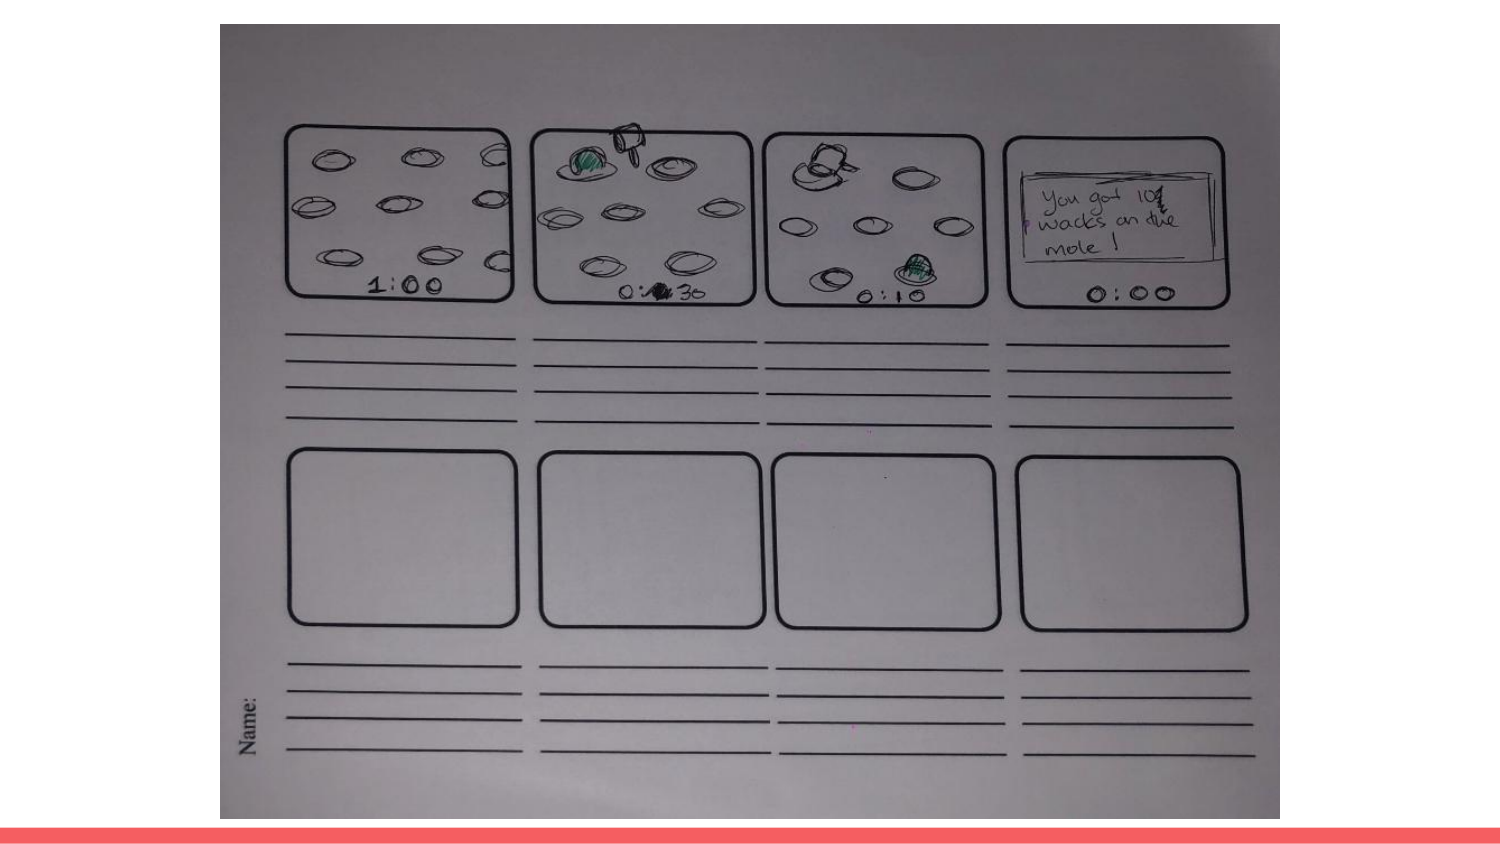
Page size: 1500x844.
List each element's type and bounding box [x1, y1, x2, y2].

picture [220, 24, 1280, 819]
